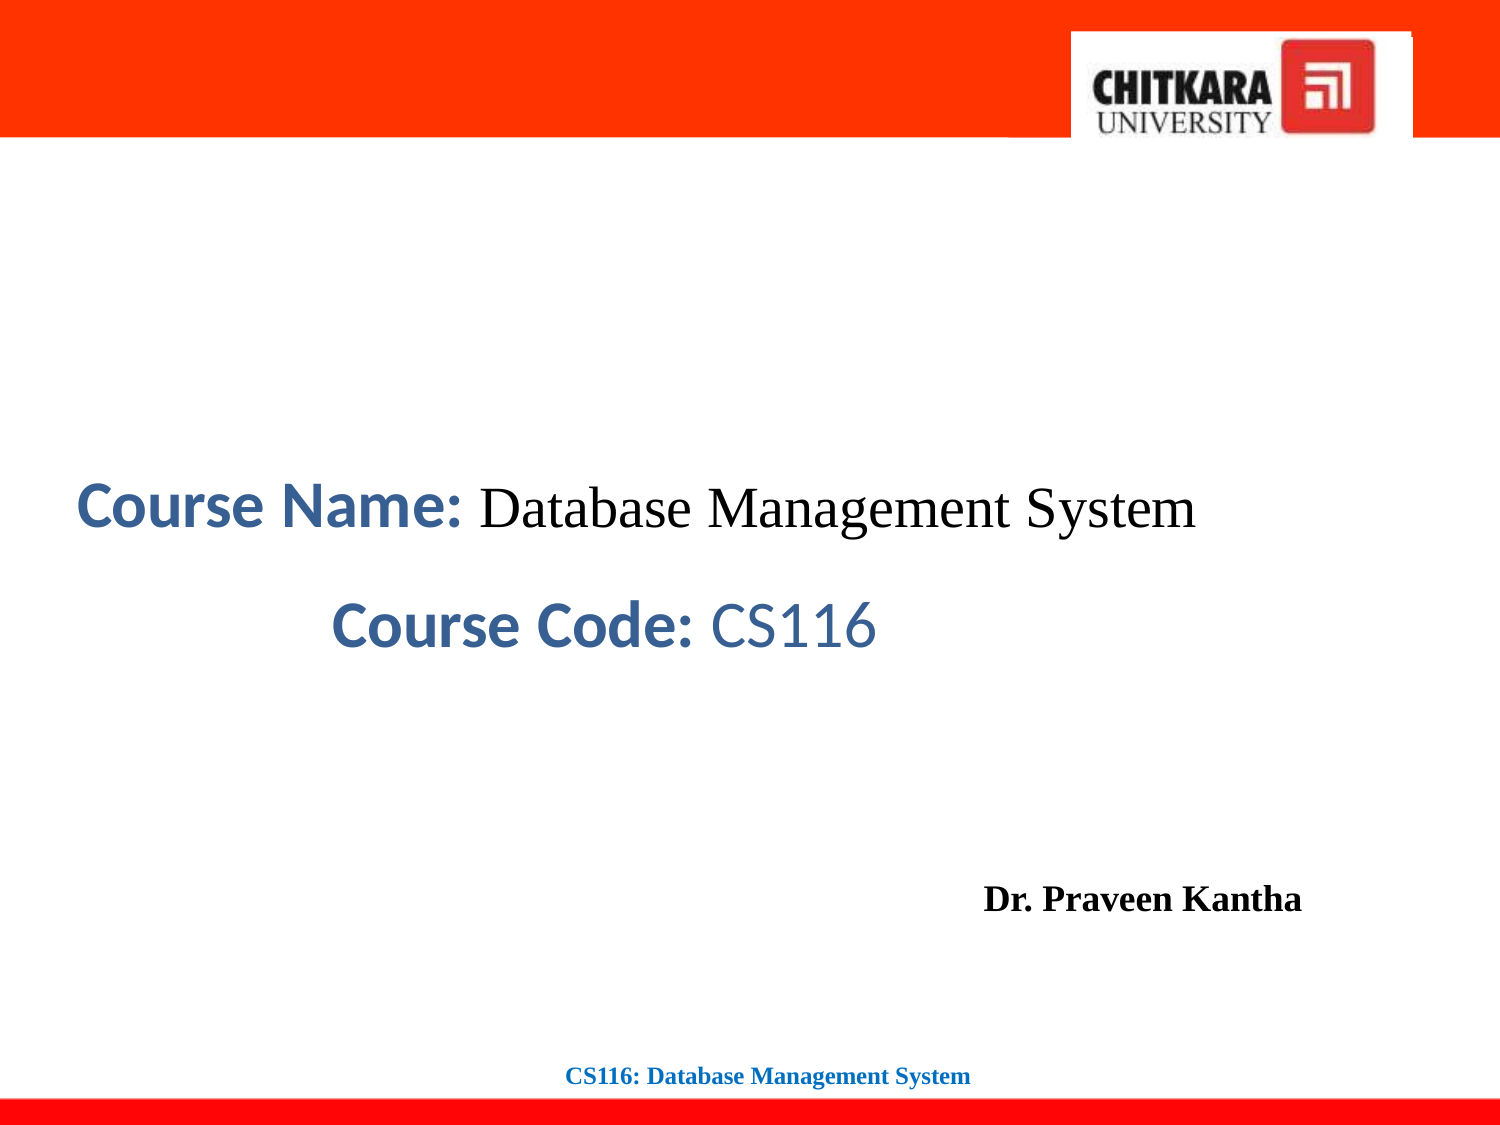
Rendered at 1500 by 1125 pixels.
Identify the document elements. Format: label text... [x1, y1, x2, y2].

picture [1074, 37, 1390, 138]
text_box Dr. Praveen Kantha [981, 871, 1350, 919]
footer CS116: Database Management System [563, 1060, 1013, 1075]
picture [0, 1098, 1500, 1125]
title Course Name: Database Management System Course Code: CS116 [75, 418, 1413, 781]
